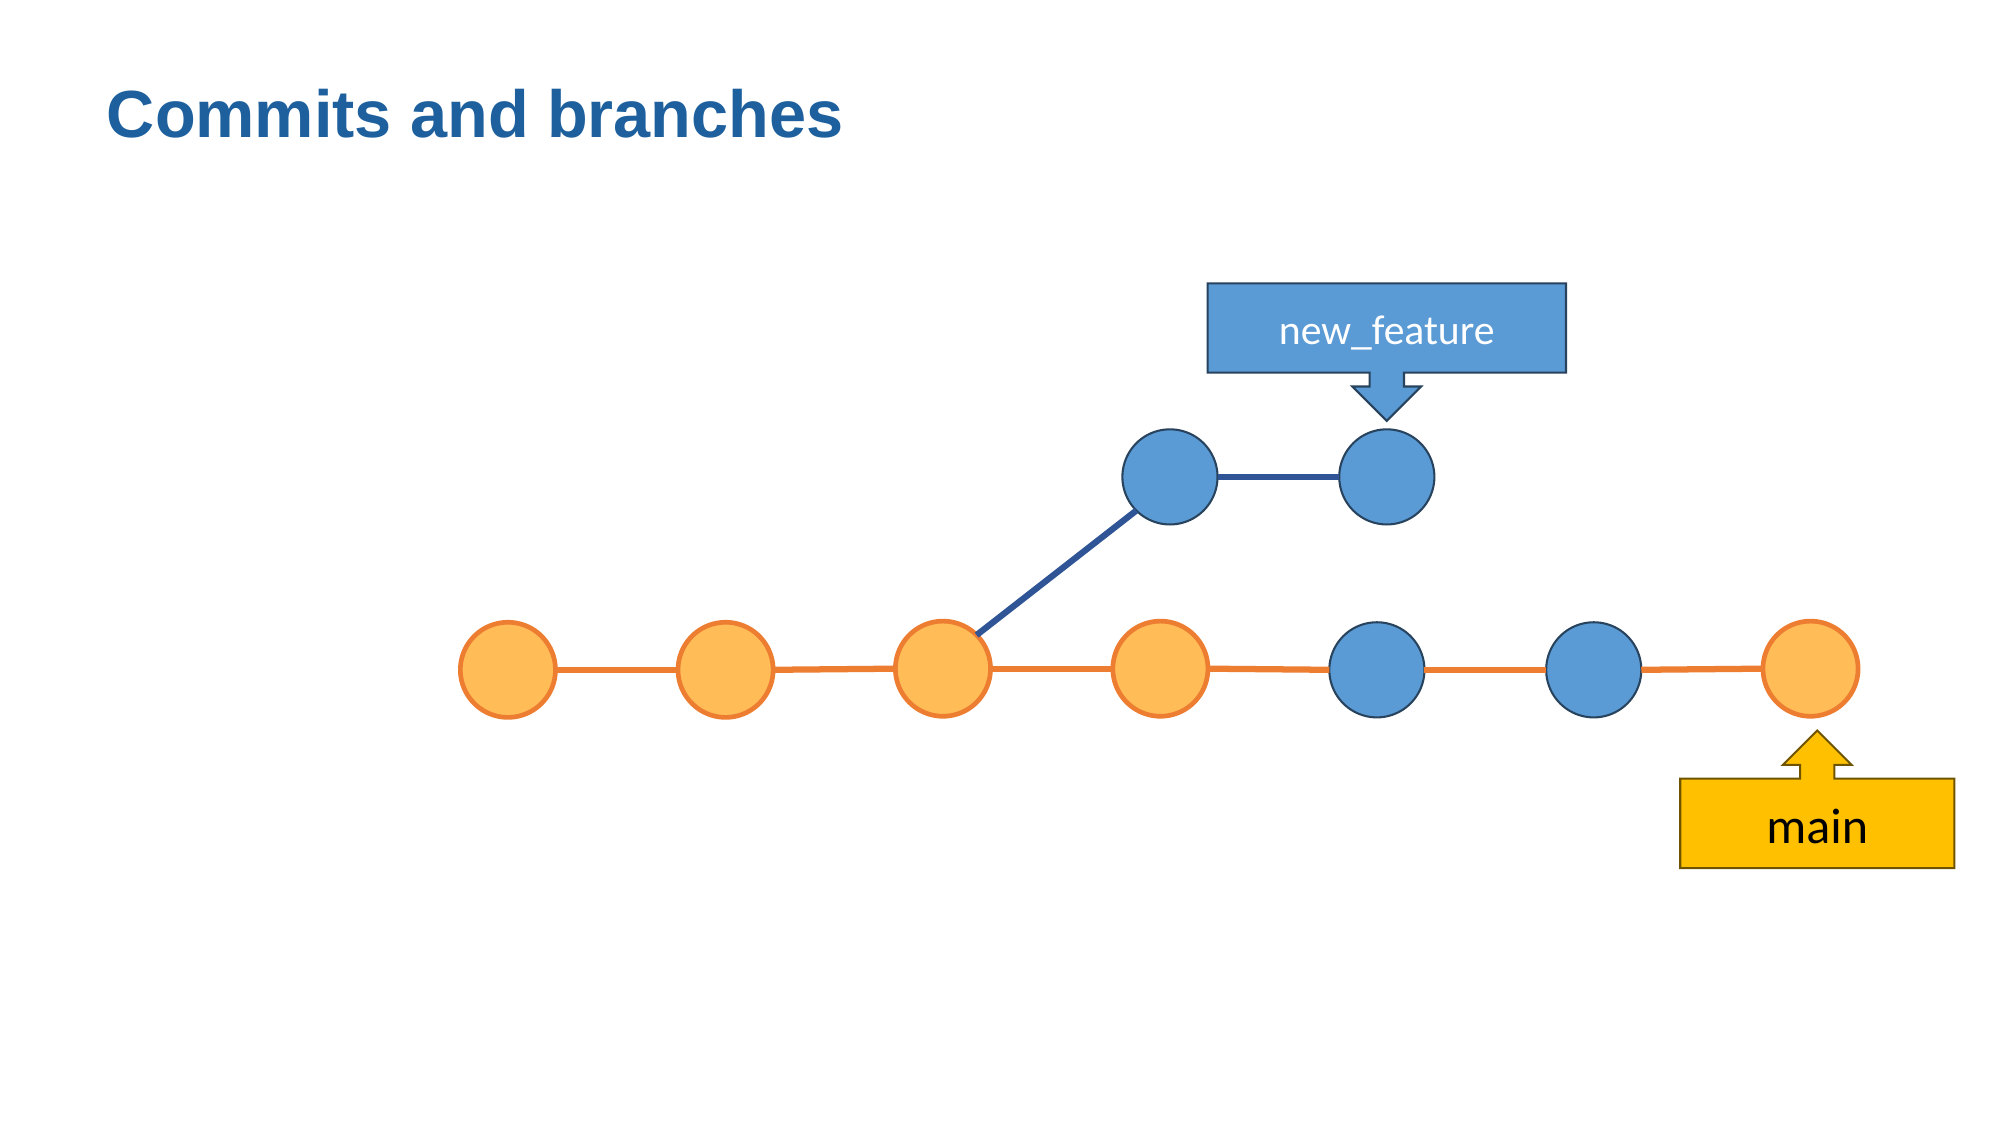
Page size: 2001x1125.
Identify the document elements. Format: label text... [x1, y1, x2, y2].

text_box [1641, 621, 1859, 717]
text_box Commits and branches [92, 72, 1818, 291]
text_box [1424, 622, 1642, 718]
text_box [990, 636, 1208, 717]
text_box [1207, 636, 1424, 718]
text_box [555, 622, 774, 718]
text_box [459, 621, 555, 719]
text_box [976, 283, 1567, 636]
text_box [773, 621, 990, 717]
text_box main [1679, 729, 1956, 870]
